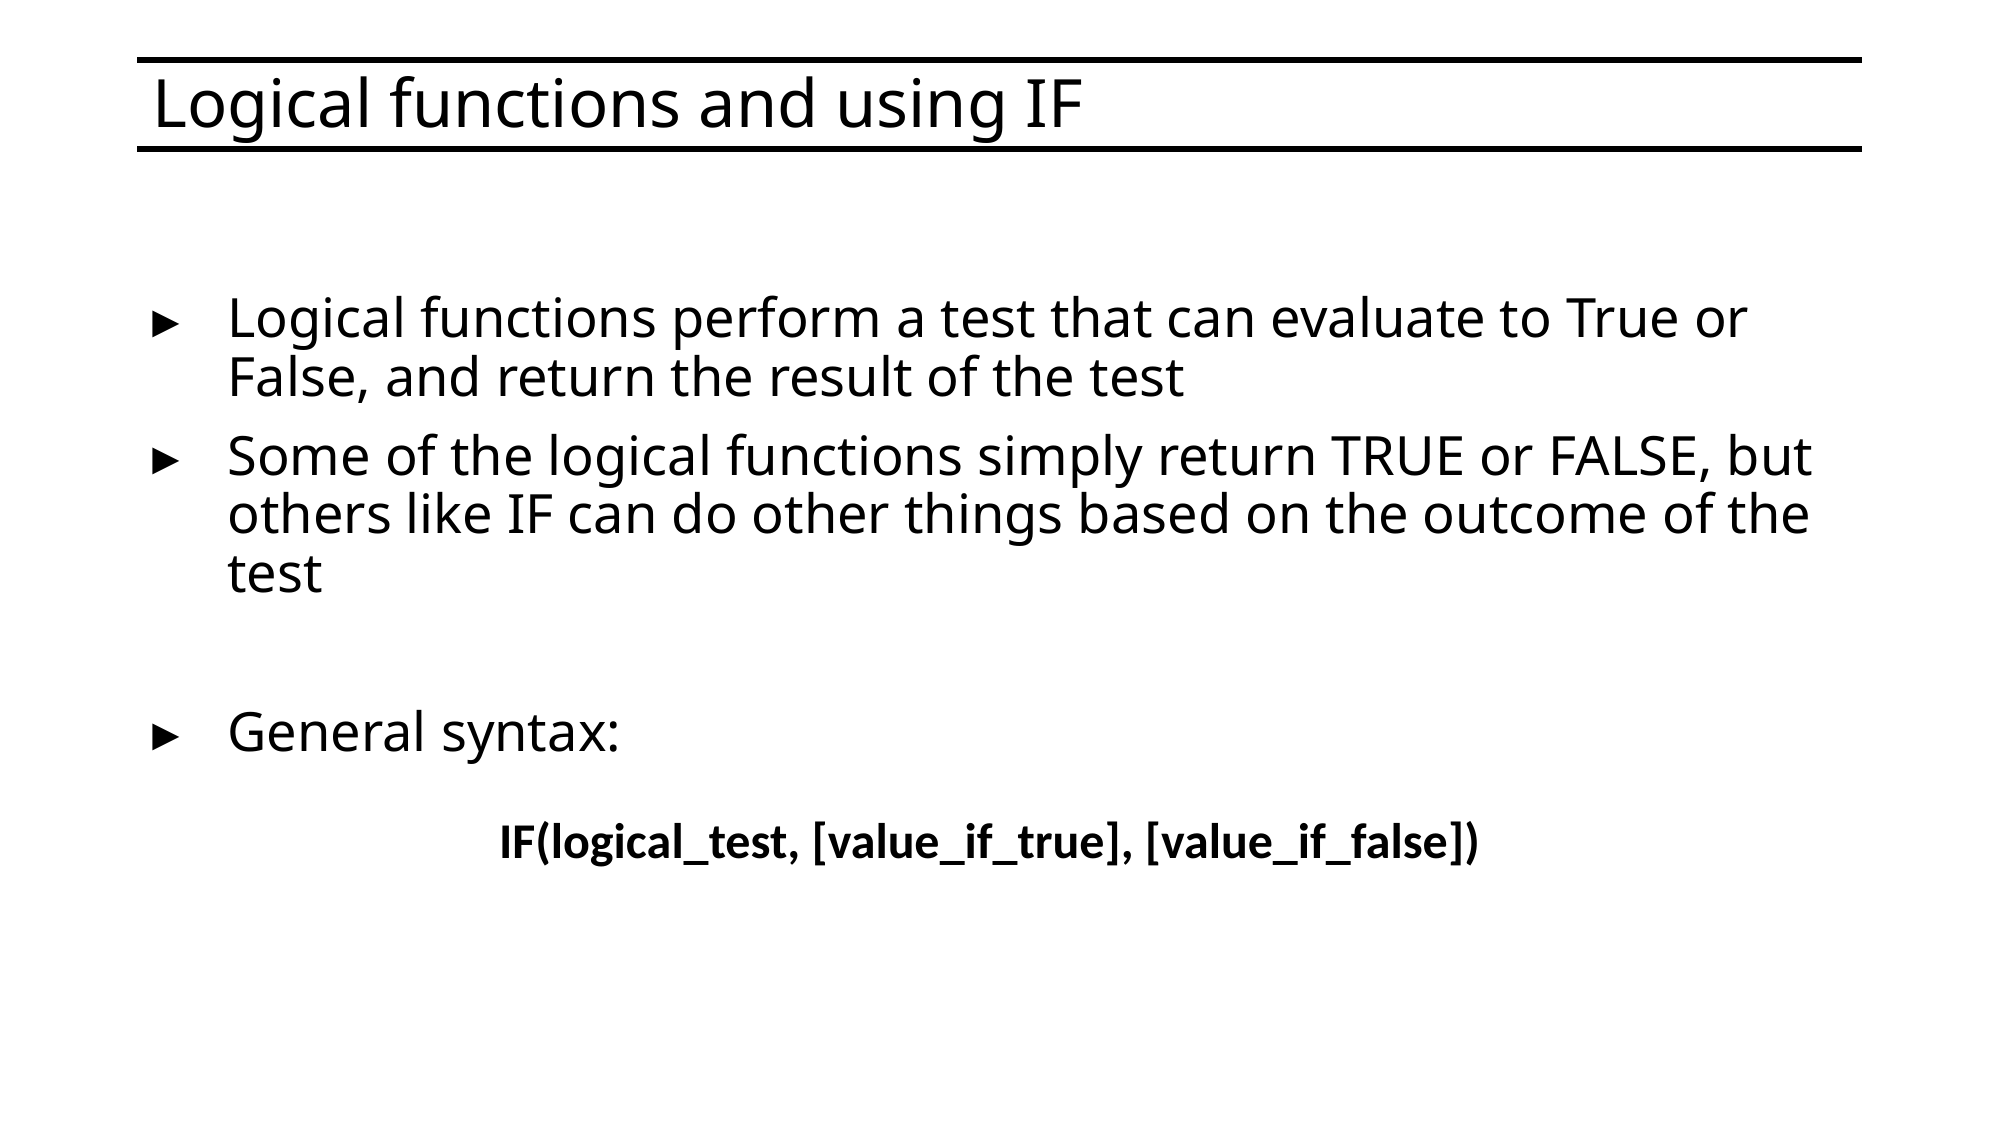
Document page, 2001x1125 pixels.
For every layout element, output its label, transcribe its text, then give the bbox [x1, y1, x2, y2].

list Logical functions perform a test that can evaluate to True or False, and return the result of the test Some of the logical functions simply return TRUE or FALSE, but others like IF can do other things based on the outcome of the test General syntax: [137, 283, 1863, 998]
text_box IF(logical_test, [value_if_true], [value_if_false]) [484, 801, 1516, 922]
title Logical functions and using IF [137, 63, 1863, 152]
